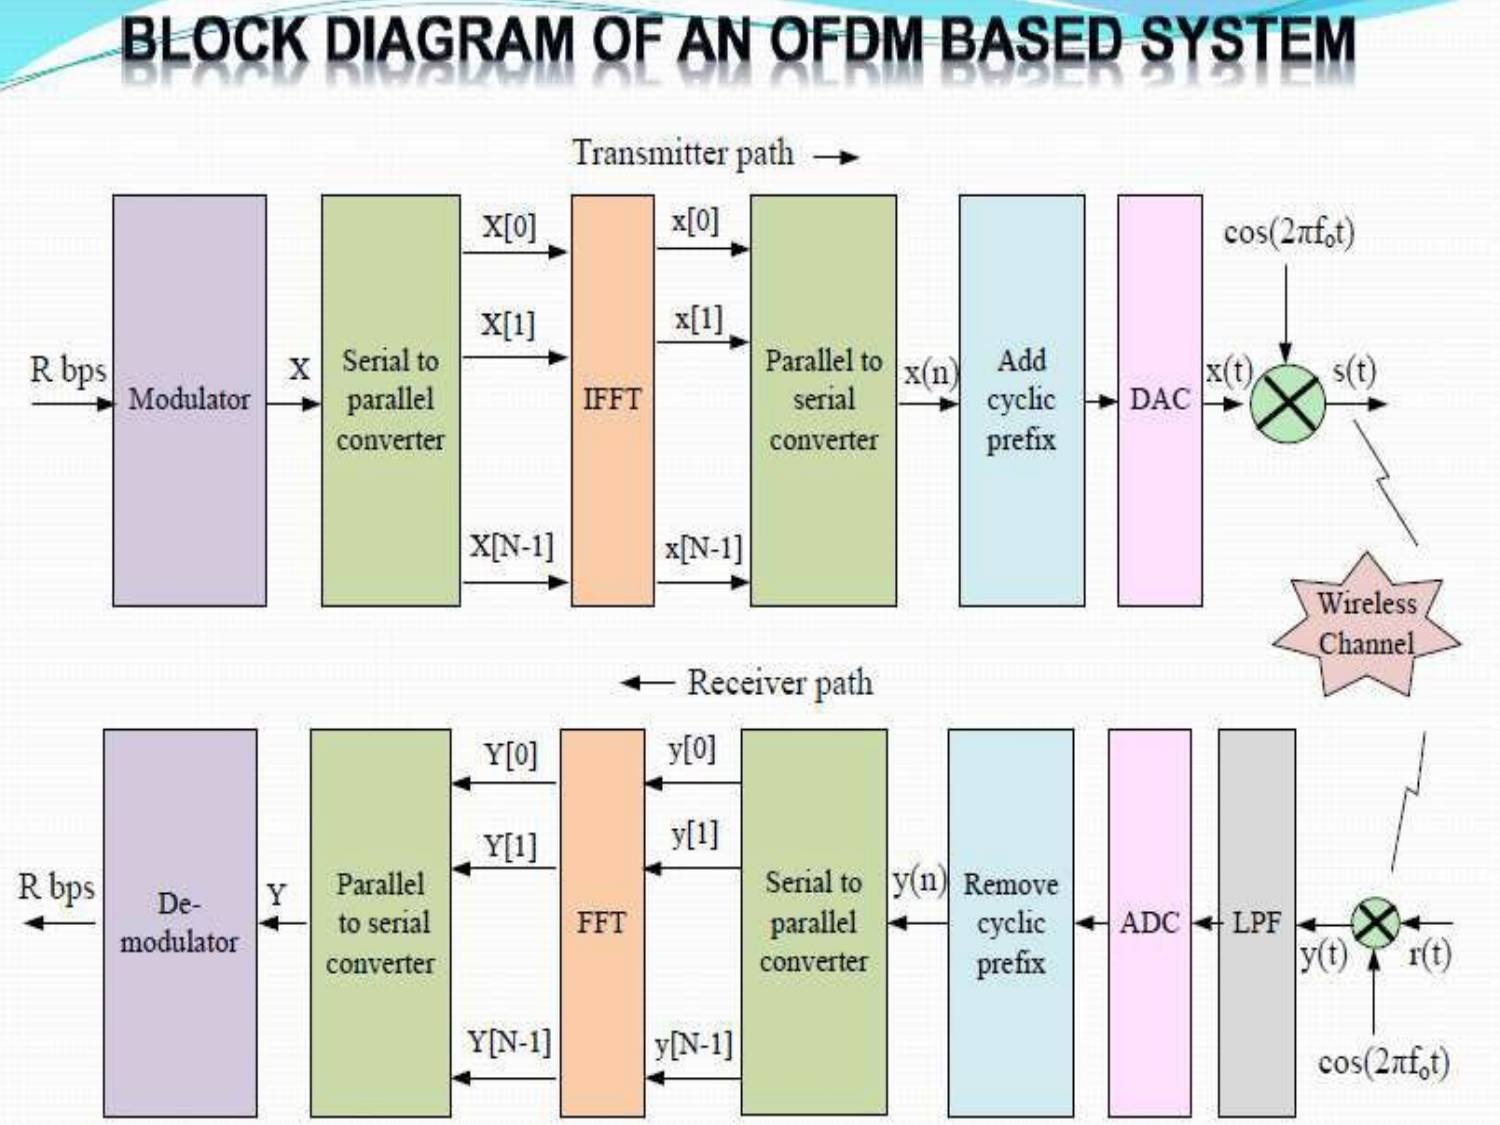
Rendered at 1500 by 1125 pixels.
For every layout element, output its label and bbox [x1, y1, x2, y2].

text_box [0, 0, 1500, 1125]
